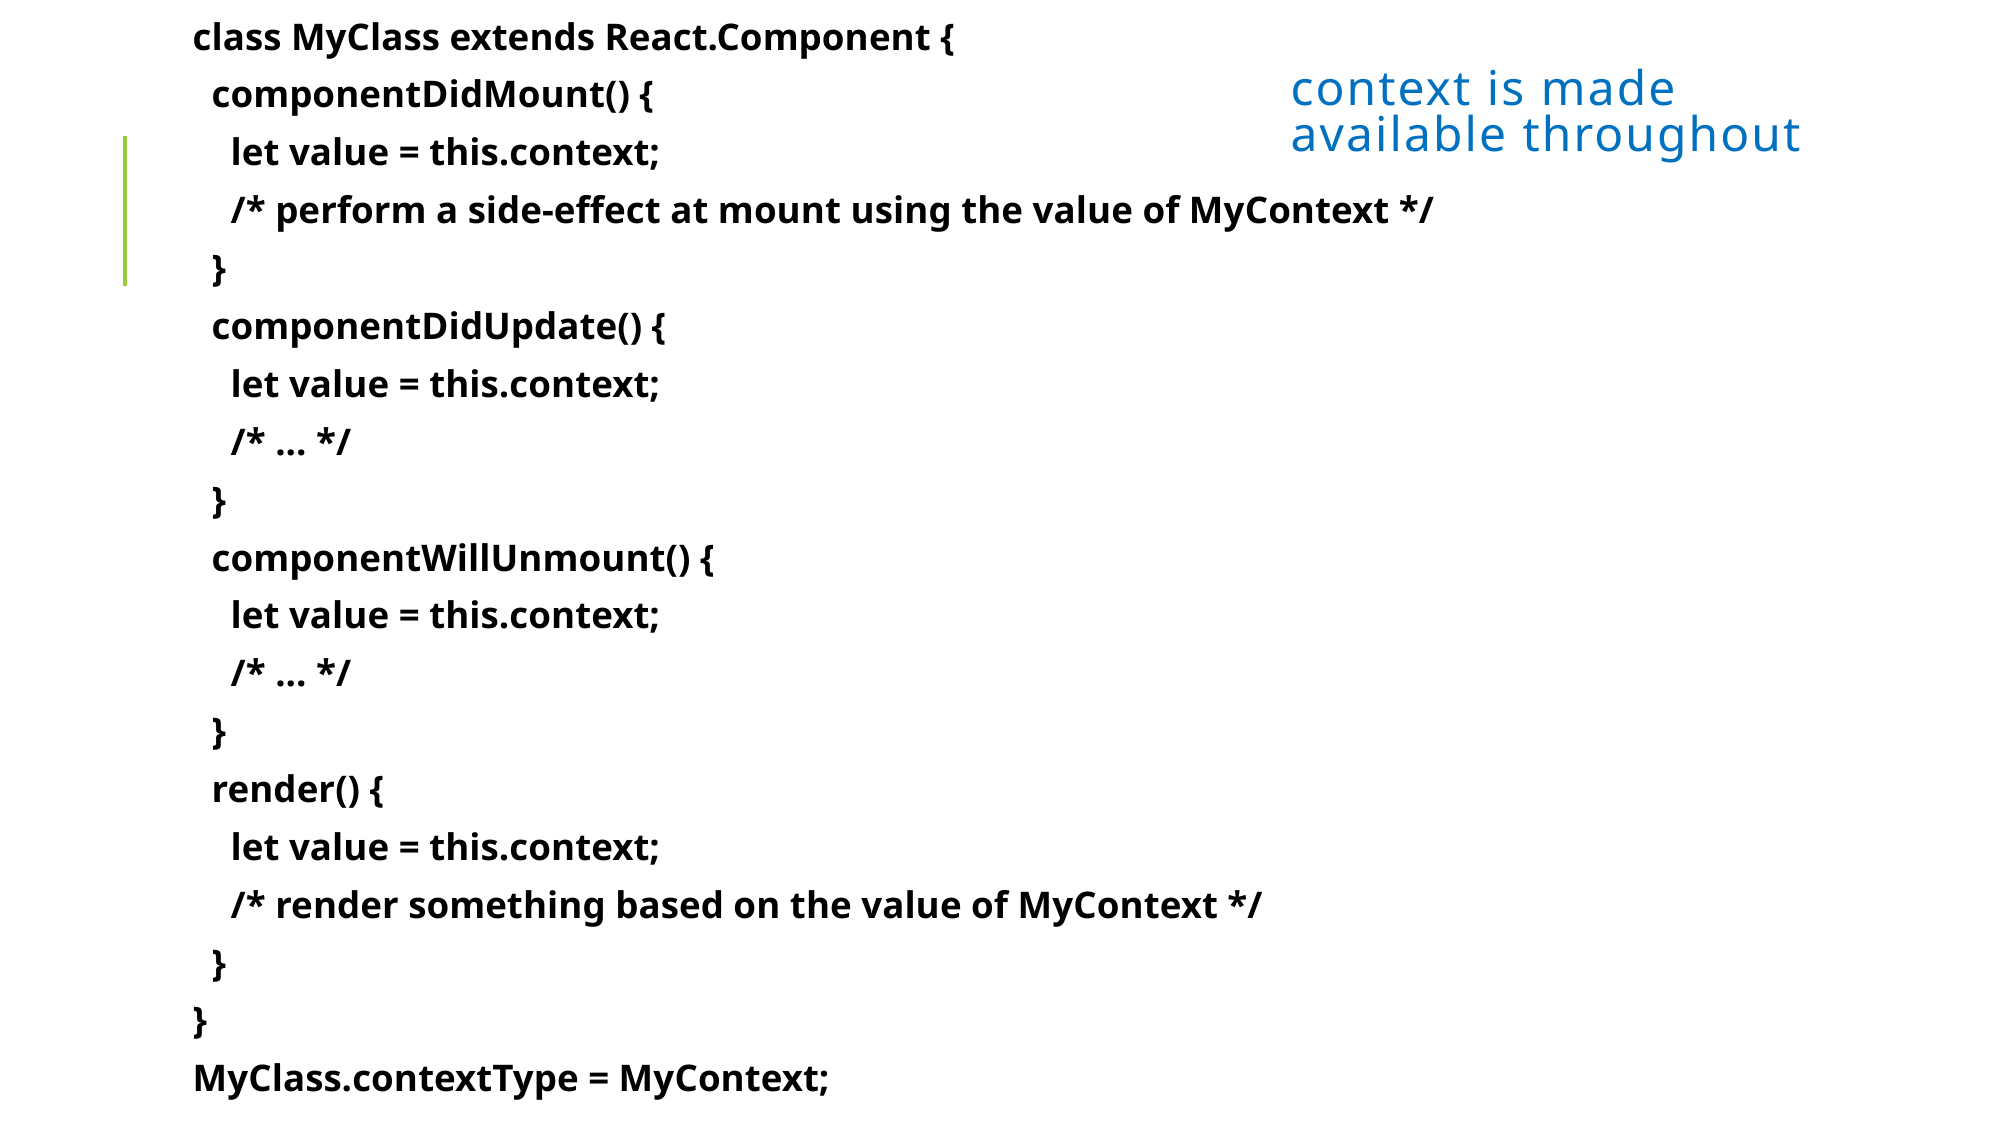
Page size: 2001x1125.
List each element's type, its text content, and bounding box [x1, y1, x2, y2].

title context is made available throughout [1763, 60, 1924, 169]
list class MyClass extends React.Component { componentDidMount() { let value = this.context; /* perform a side-effect at mount using the value of MyContext */ } componentDidUpdate() { let value = this.context; /* ... */ } componentWillUnmount() { let value = this.context; /* ... */ } render() { let value = this.context; /* render something based on the value of MyContext */ } } MyClass.contextType = MyContext; [168, 10, 1763, 1112]
